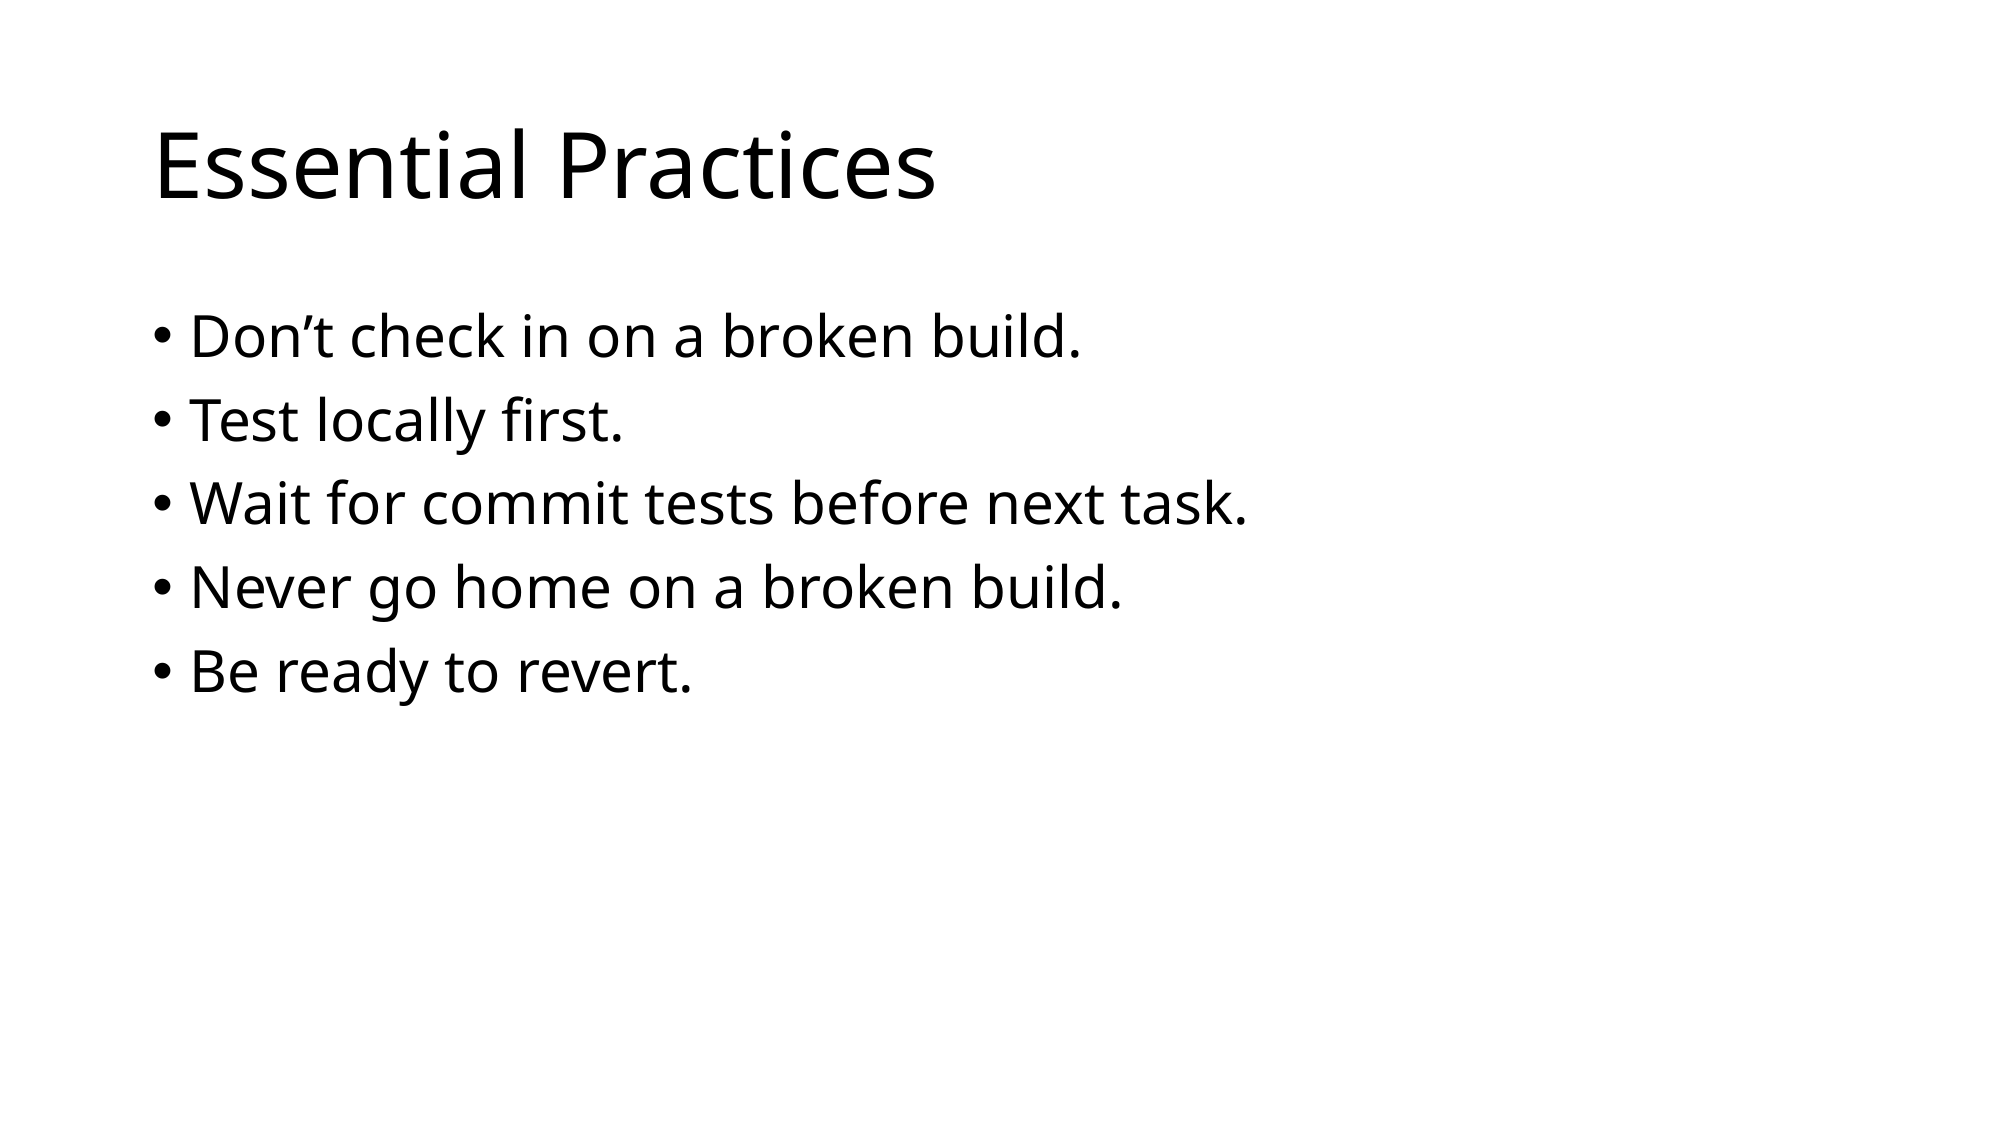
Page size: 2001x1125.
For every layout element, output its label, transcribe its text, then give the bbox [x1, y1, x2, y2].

title Essential Practices [137, 59, 1863, 278]
list Don’t check in on a broken build. Test locally first. Wait for commit tests before next task. Never go home on a broken build. Be ready to revert. [137, 299, 1863, 1014]
